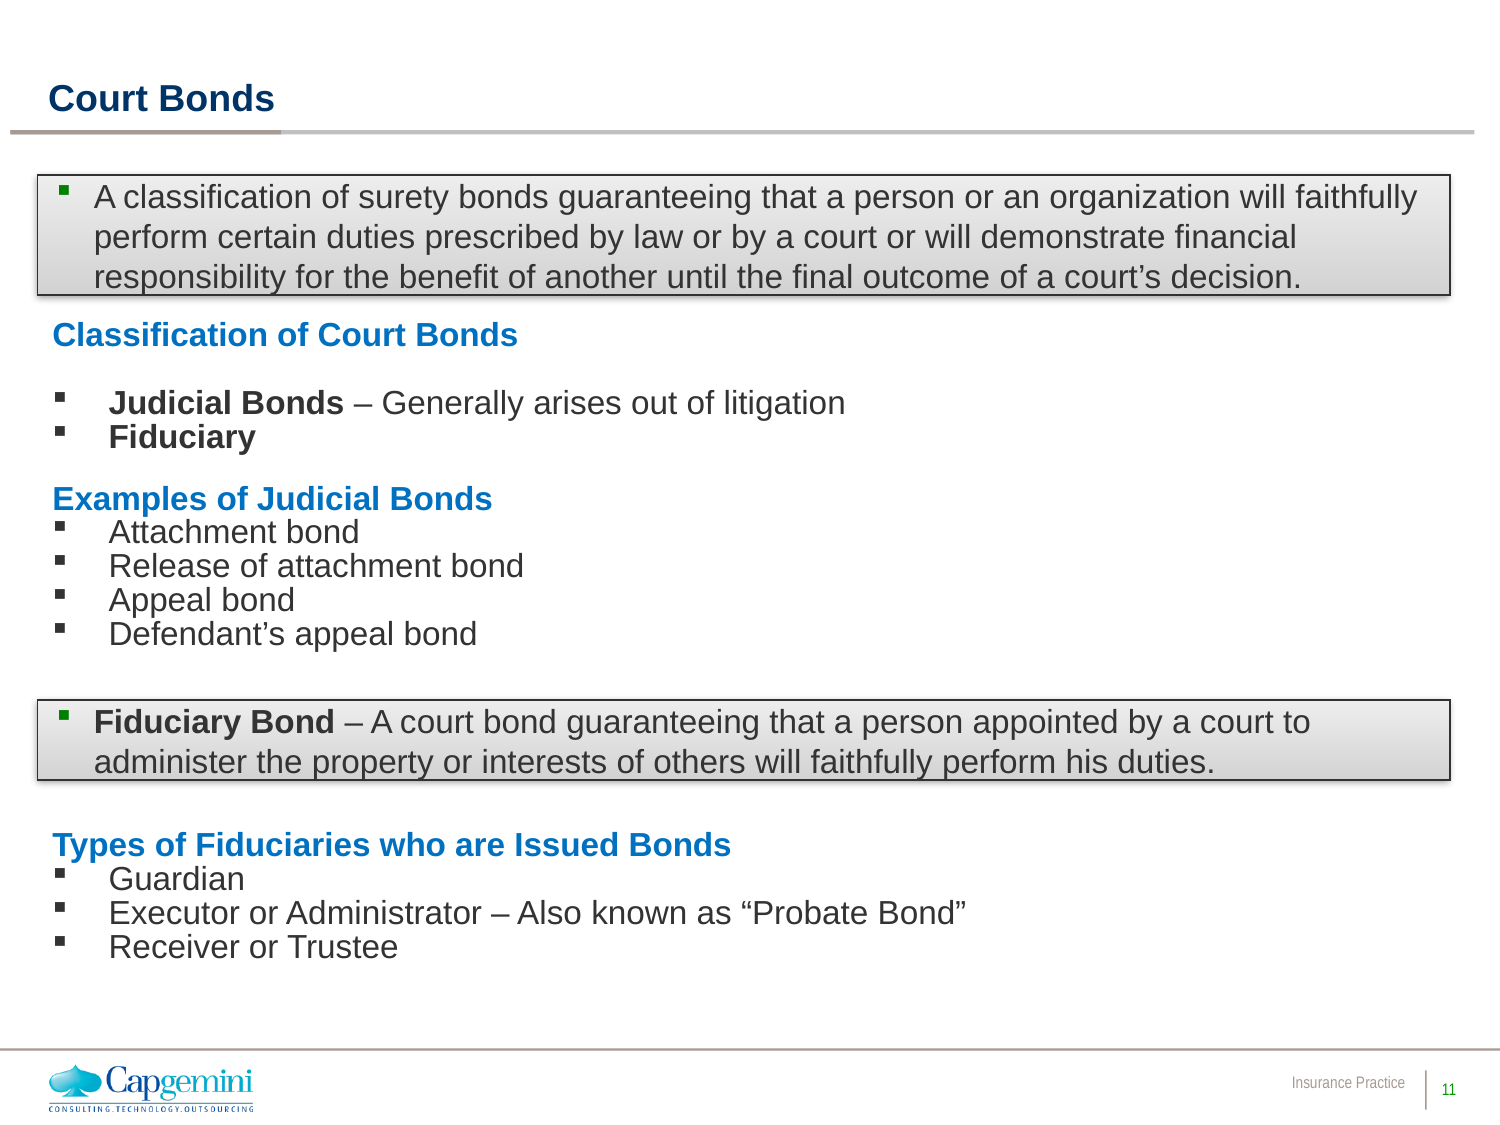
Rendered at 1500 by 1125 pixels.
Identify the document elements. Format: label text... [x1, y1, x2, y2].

title Court Bonds [47, 26, 1448, 119]
text_box Classification of Court Bonds Judicial Bonds – Generally arises out of litigation Fiduciary [37, 312, 1475, 463]
picture [49, 1064, 253, 1112]
text_box A classification of surety bonds guaranteeing that a person or an organization will faithfully perform certain duties prescribed by law or by a court or will demonstrate financial responsibility for the benefit of another until the final outcome of a court’s decision. [37, 174, 1451, 296]
text_box Types of Fiduciaries who are Issued Bonds Guardian Executor or Administrator – Also known as “Probate Bond” Receiver or Trustee [37, 822, 1475, 973]
text_box Examples of Judicial Bonds Attachment bond Release of attachment bond Appeal bond Defendant’s appeal bond [37, 475, 1475, 660]
text_box Fiduciary Bond – A court bond guaranteeing that a person appointed by a court to administer the property or interests of others will faithfully perform his duties. [37, 699, 1451, 781]
